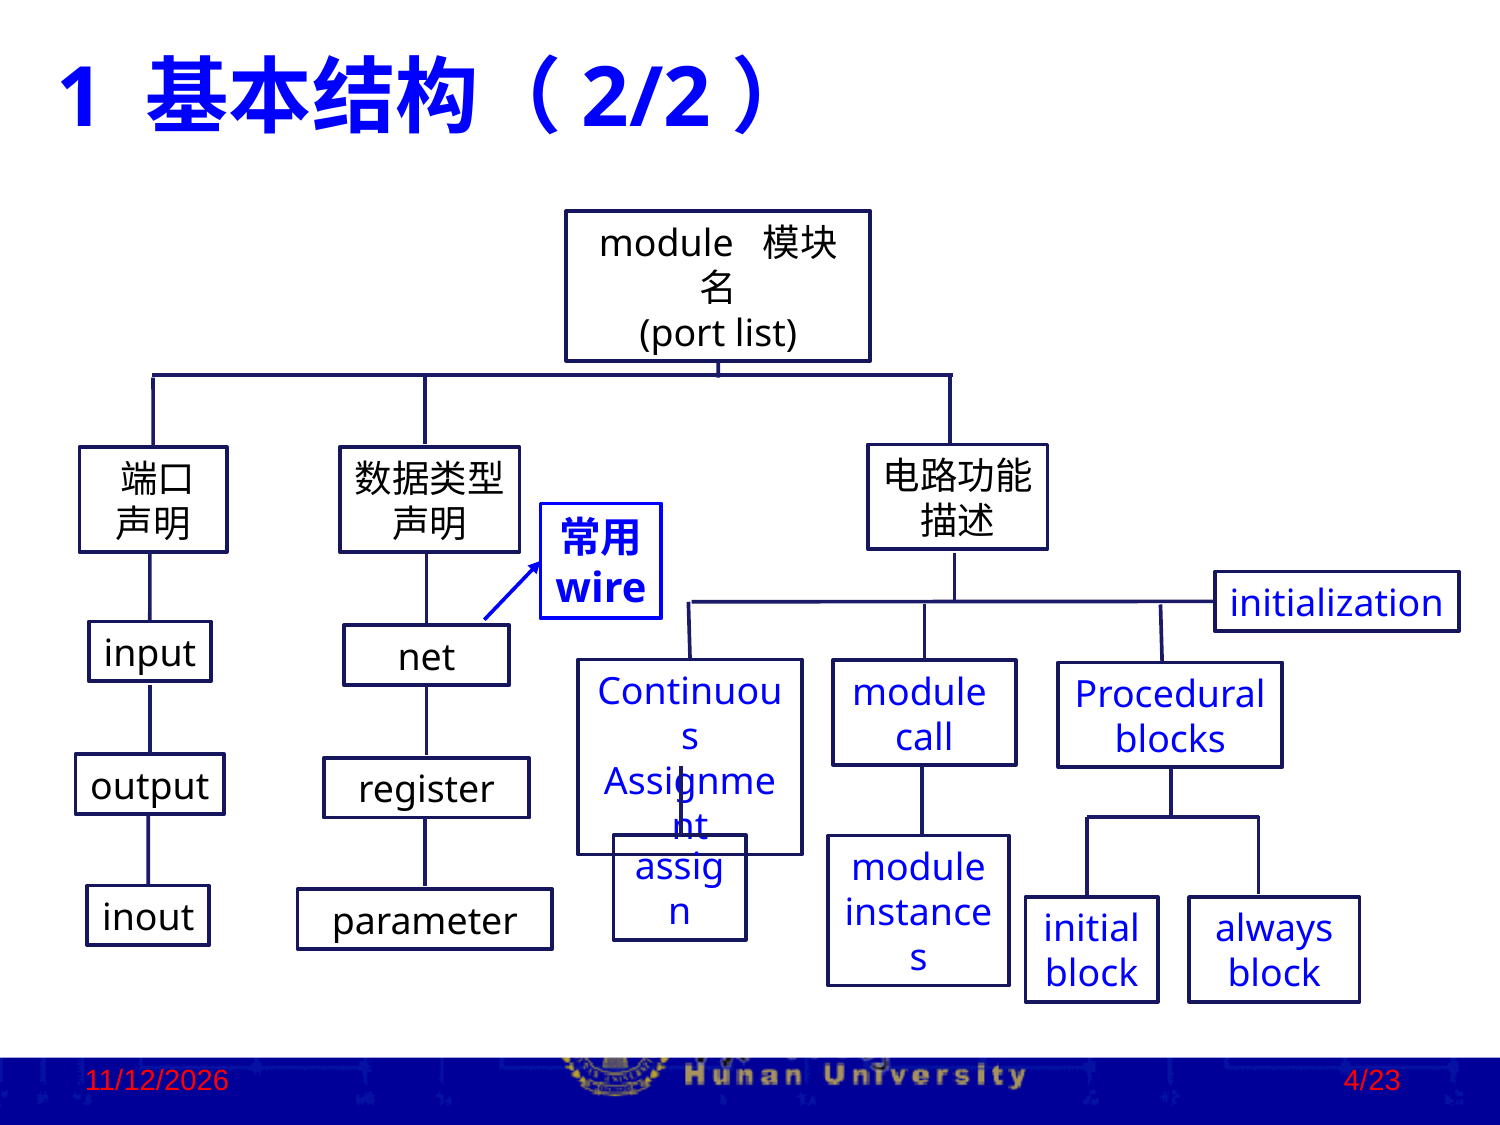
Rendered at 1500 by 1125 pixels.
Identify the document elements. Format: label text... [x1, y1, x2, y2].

text_box module 模块名 (port list) [566, 211, 871, 361]
text_box 1 基本结构（2/2） [41, 35, 1467, 151]
text_box module instances [828, 835, 1010, 986]
text_box parameter [297, 889, 553, 949]
text_box register [323, 757, 530, 818]
text_box module call [833, 660, 1016, 765]
text_box input [88, 621, 211, 682]
text_box assign [613, 835, 746, 940]
text_box 常用 wire [540, 503, 662, 619]
slide_number 4/23 [1103, 1028, 1416, 1104]
text_box output [75, 754, 225, 814]
text_box 端口 声明 [79, 447, 227, 552]
text_box initialization [1214, 571, 1459, 632]
text_box always block [1189, 896, 1360, 1002]
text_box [484, 561, 544, 620]
text_box inout [87, 885, 210, 946]
text_box 电路功能 描述 [867, 444, 1048, 550]
text_box net [343, 625, 510, 685]
text_box 数据类型 声明 [339, 447, 520, 552]
text_box initial block [1025, 896, 1158, 1002]
text_box Procedural blocks [1058, 662, 1283, 768]
picture [0, 1058, 1500, 1125]
text_box Continuous Assignment [578, 659, 803, 855]
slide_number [69, 1028, 383, 1104]
